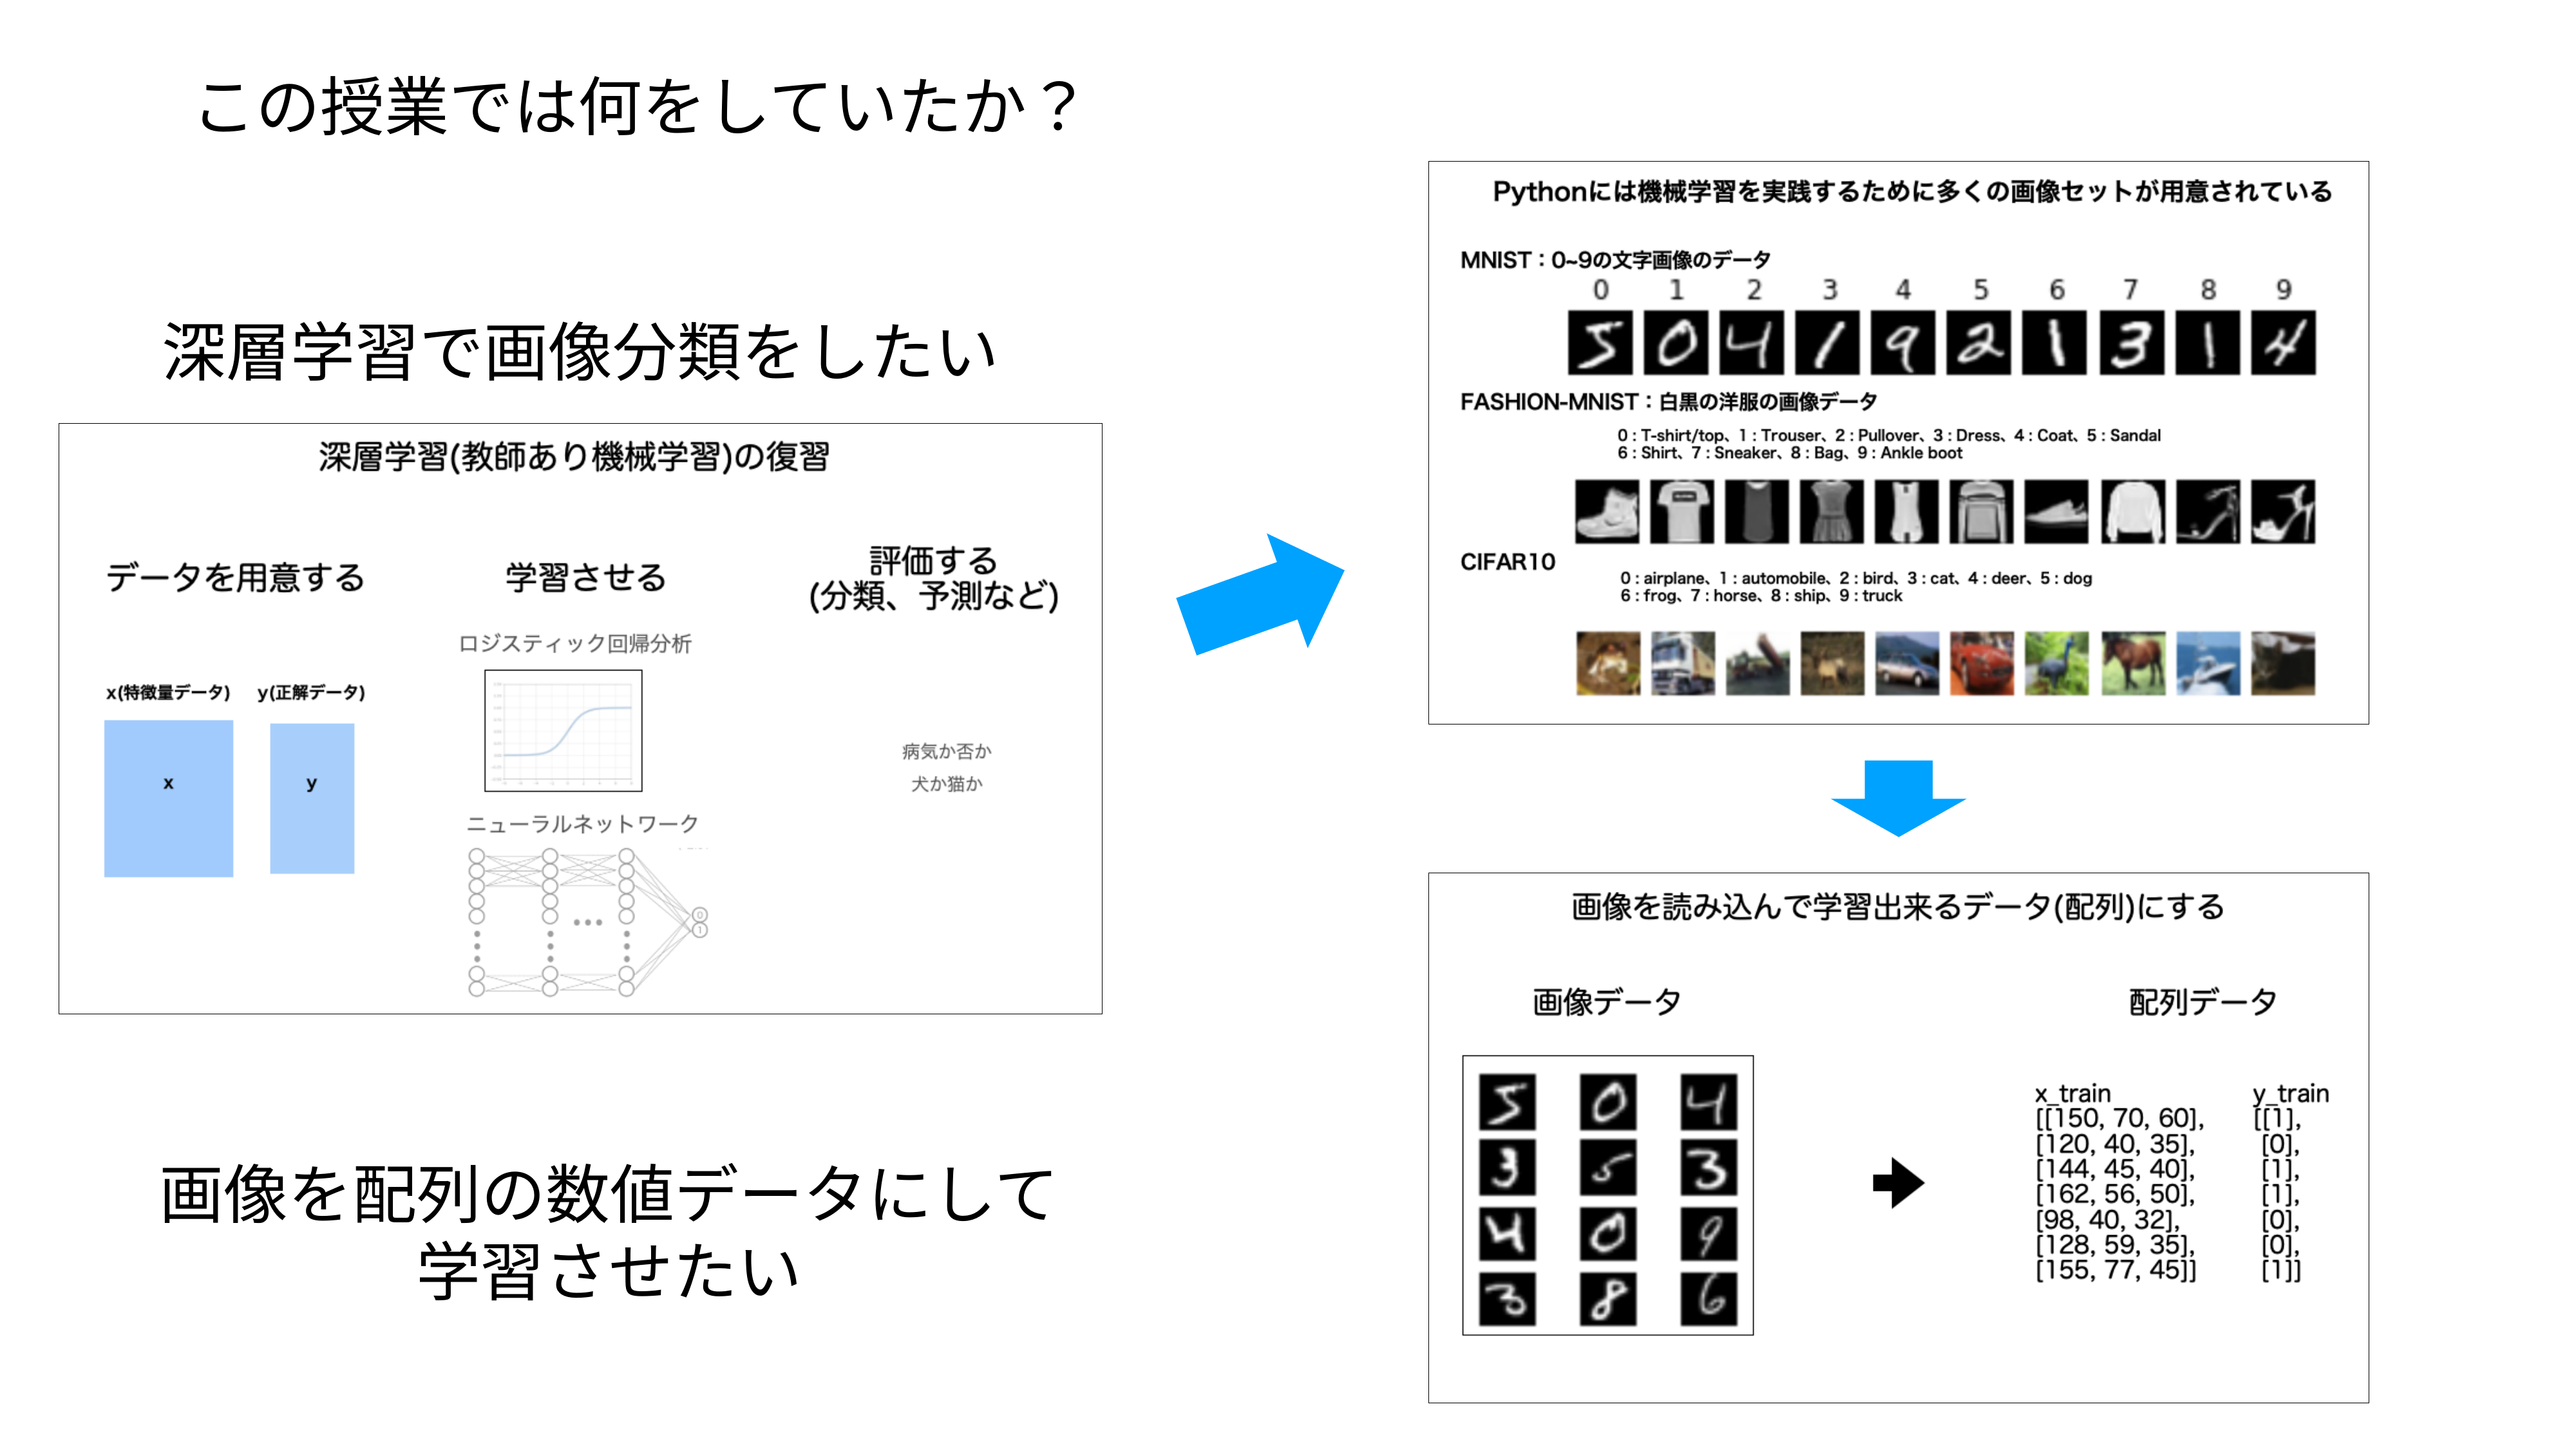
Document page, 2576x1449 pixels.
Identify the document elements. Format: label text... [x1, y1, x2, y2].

picture [1428, 161, 2369, 725]
text_box 画像を配列の数値データにして 学習させたい [154, 1148, 1065, 1314]
text_box [1176, 533, 1345, 656]
picture [1428, 873, 2369, 1403]
picture [58, 423, 1103, 1015]
text_box 深層学習で画像分類をしたい [156, 306, 1005, 394]
text_box [1830, 760, 1967, 837]
text_box この授業では何をしていたか？ [186, 61, 1097, 149]
